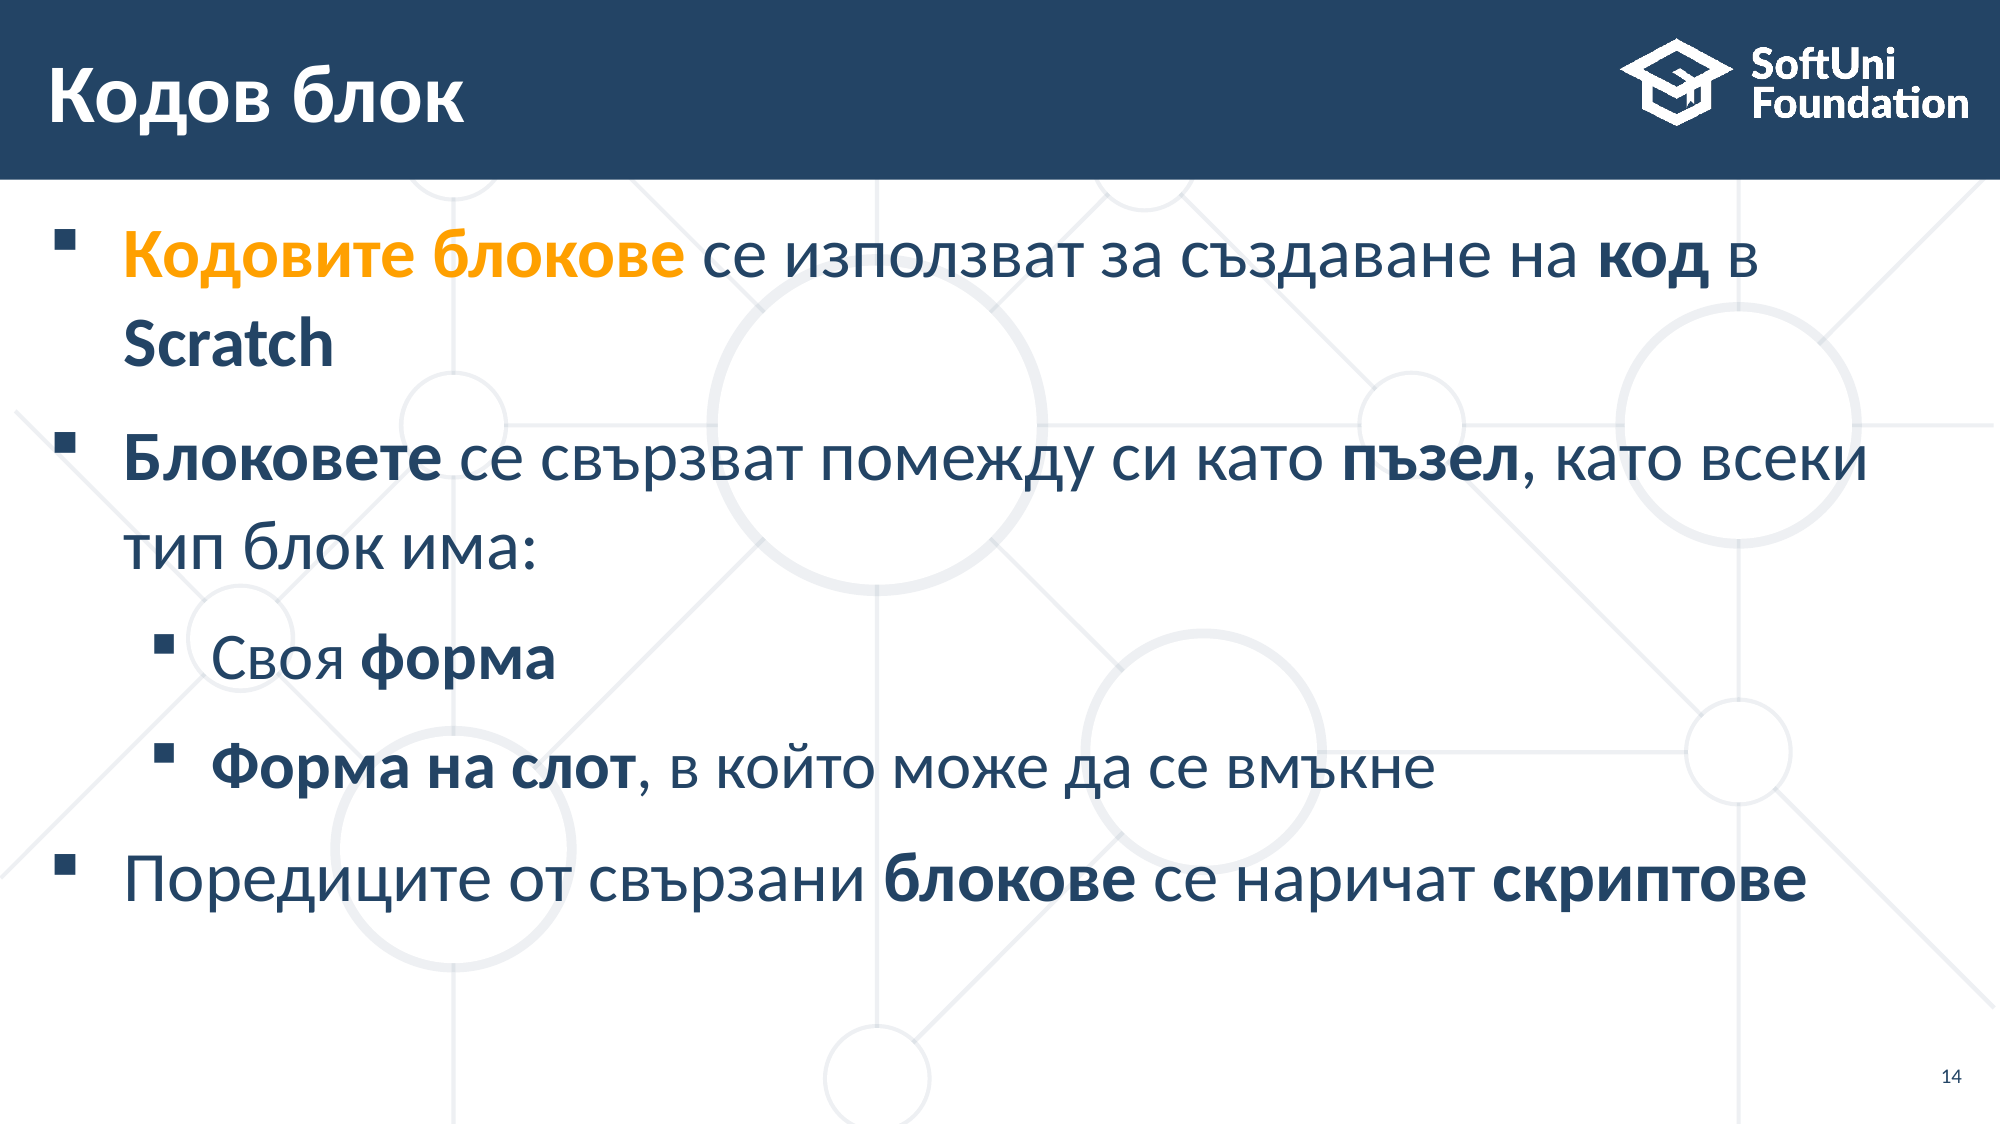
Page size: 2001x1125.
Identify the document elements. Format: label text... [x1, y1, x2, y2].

picture [1619, 38, 1968, 126]
title Кодов блок [31, 16, 1591, 162]
list Кодовите блоковe се използват за създаване на код в Scratch Блоковете се свързват помежду си като пъзел, като всеки тип блок има: Своя форма Форма на слот, в който може да се вмъкне Поредиците от свързани блокове се наричат скриптове [31, 196, 1970, 1050]
slide_number 14 [1897, 1049, 1968, 1101]
